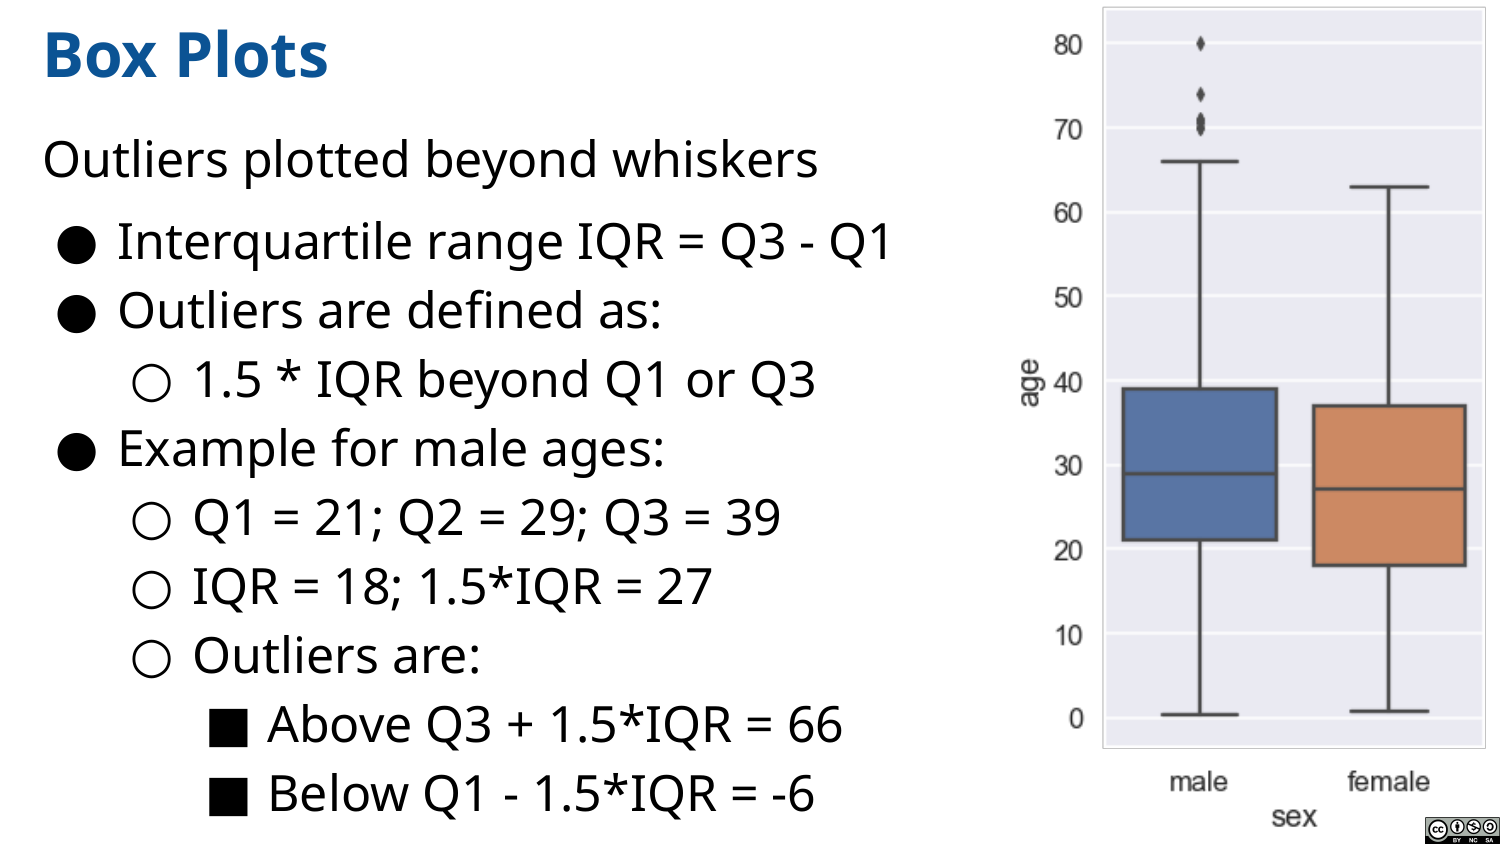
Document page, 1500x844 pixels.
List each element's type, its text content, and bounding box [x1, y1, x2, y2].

title Box Plots [27, 0, 1001, 109]
picture [1003, 0, 1500, 844]
list Outliers plotted beyond whiskers Interquartile range IQR = Q3 - Q1 Outliers are defined as: 1.5 * IQR beyond Q1 or Q3 Example for male ages: Q1 = 21; Q2 = 29; Q3 = 39 IQR = 18; 1.5*IQR = 27 Outliers are: Above Q3 + 1.5*IQR = 66 Below Q1 - 1.5*IQR = -6 [27, 103, 937, 834]
